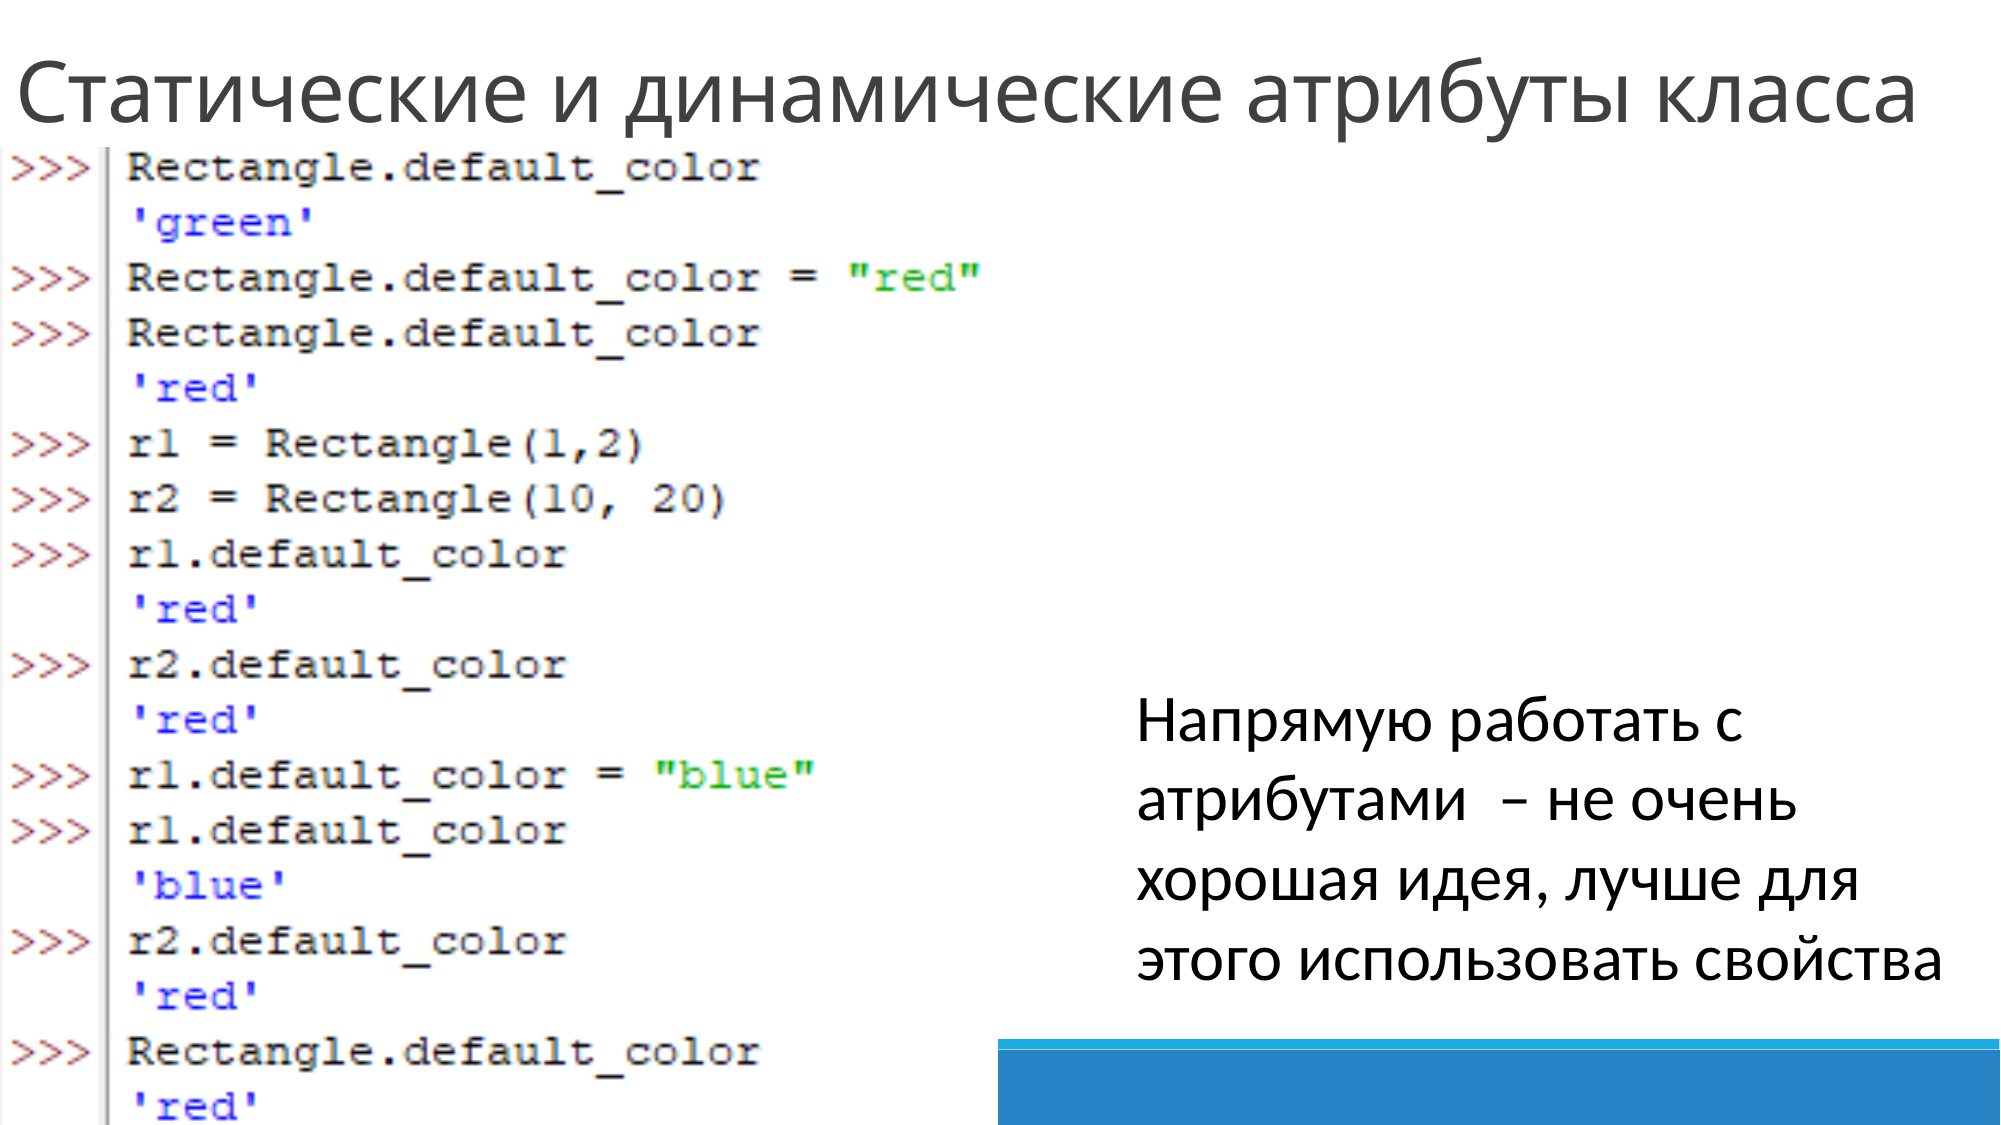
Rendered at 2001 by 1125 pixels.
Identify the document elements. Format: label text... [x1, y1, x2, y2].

picture [0, 146, 998, 1125]
title Статические и динамические атрибуты класса [0, 27, 1965, 148]
text_box Напрямую работать с атрибутами – не очень хорошая идея, лучше для этого использовать свойства [1121, 666, 1965, 1002]
